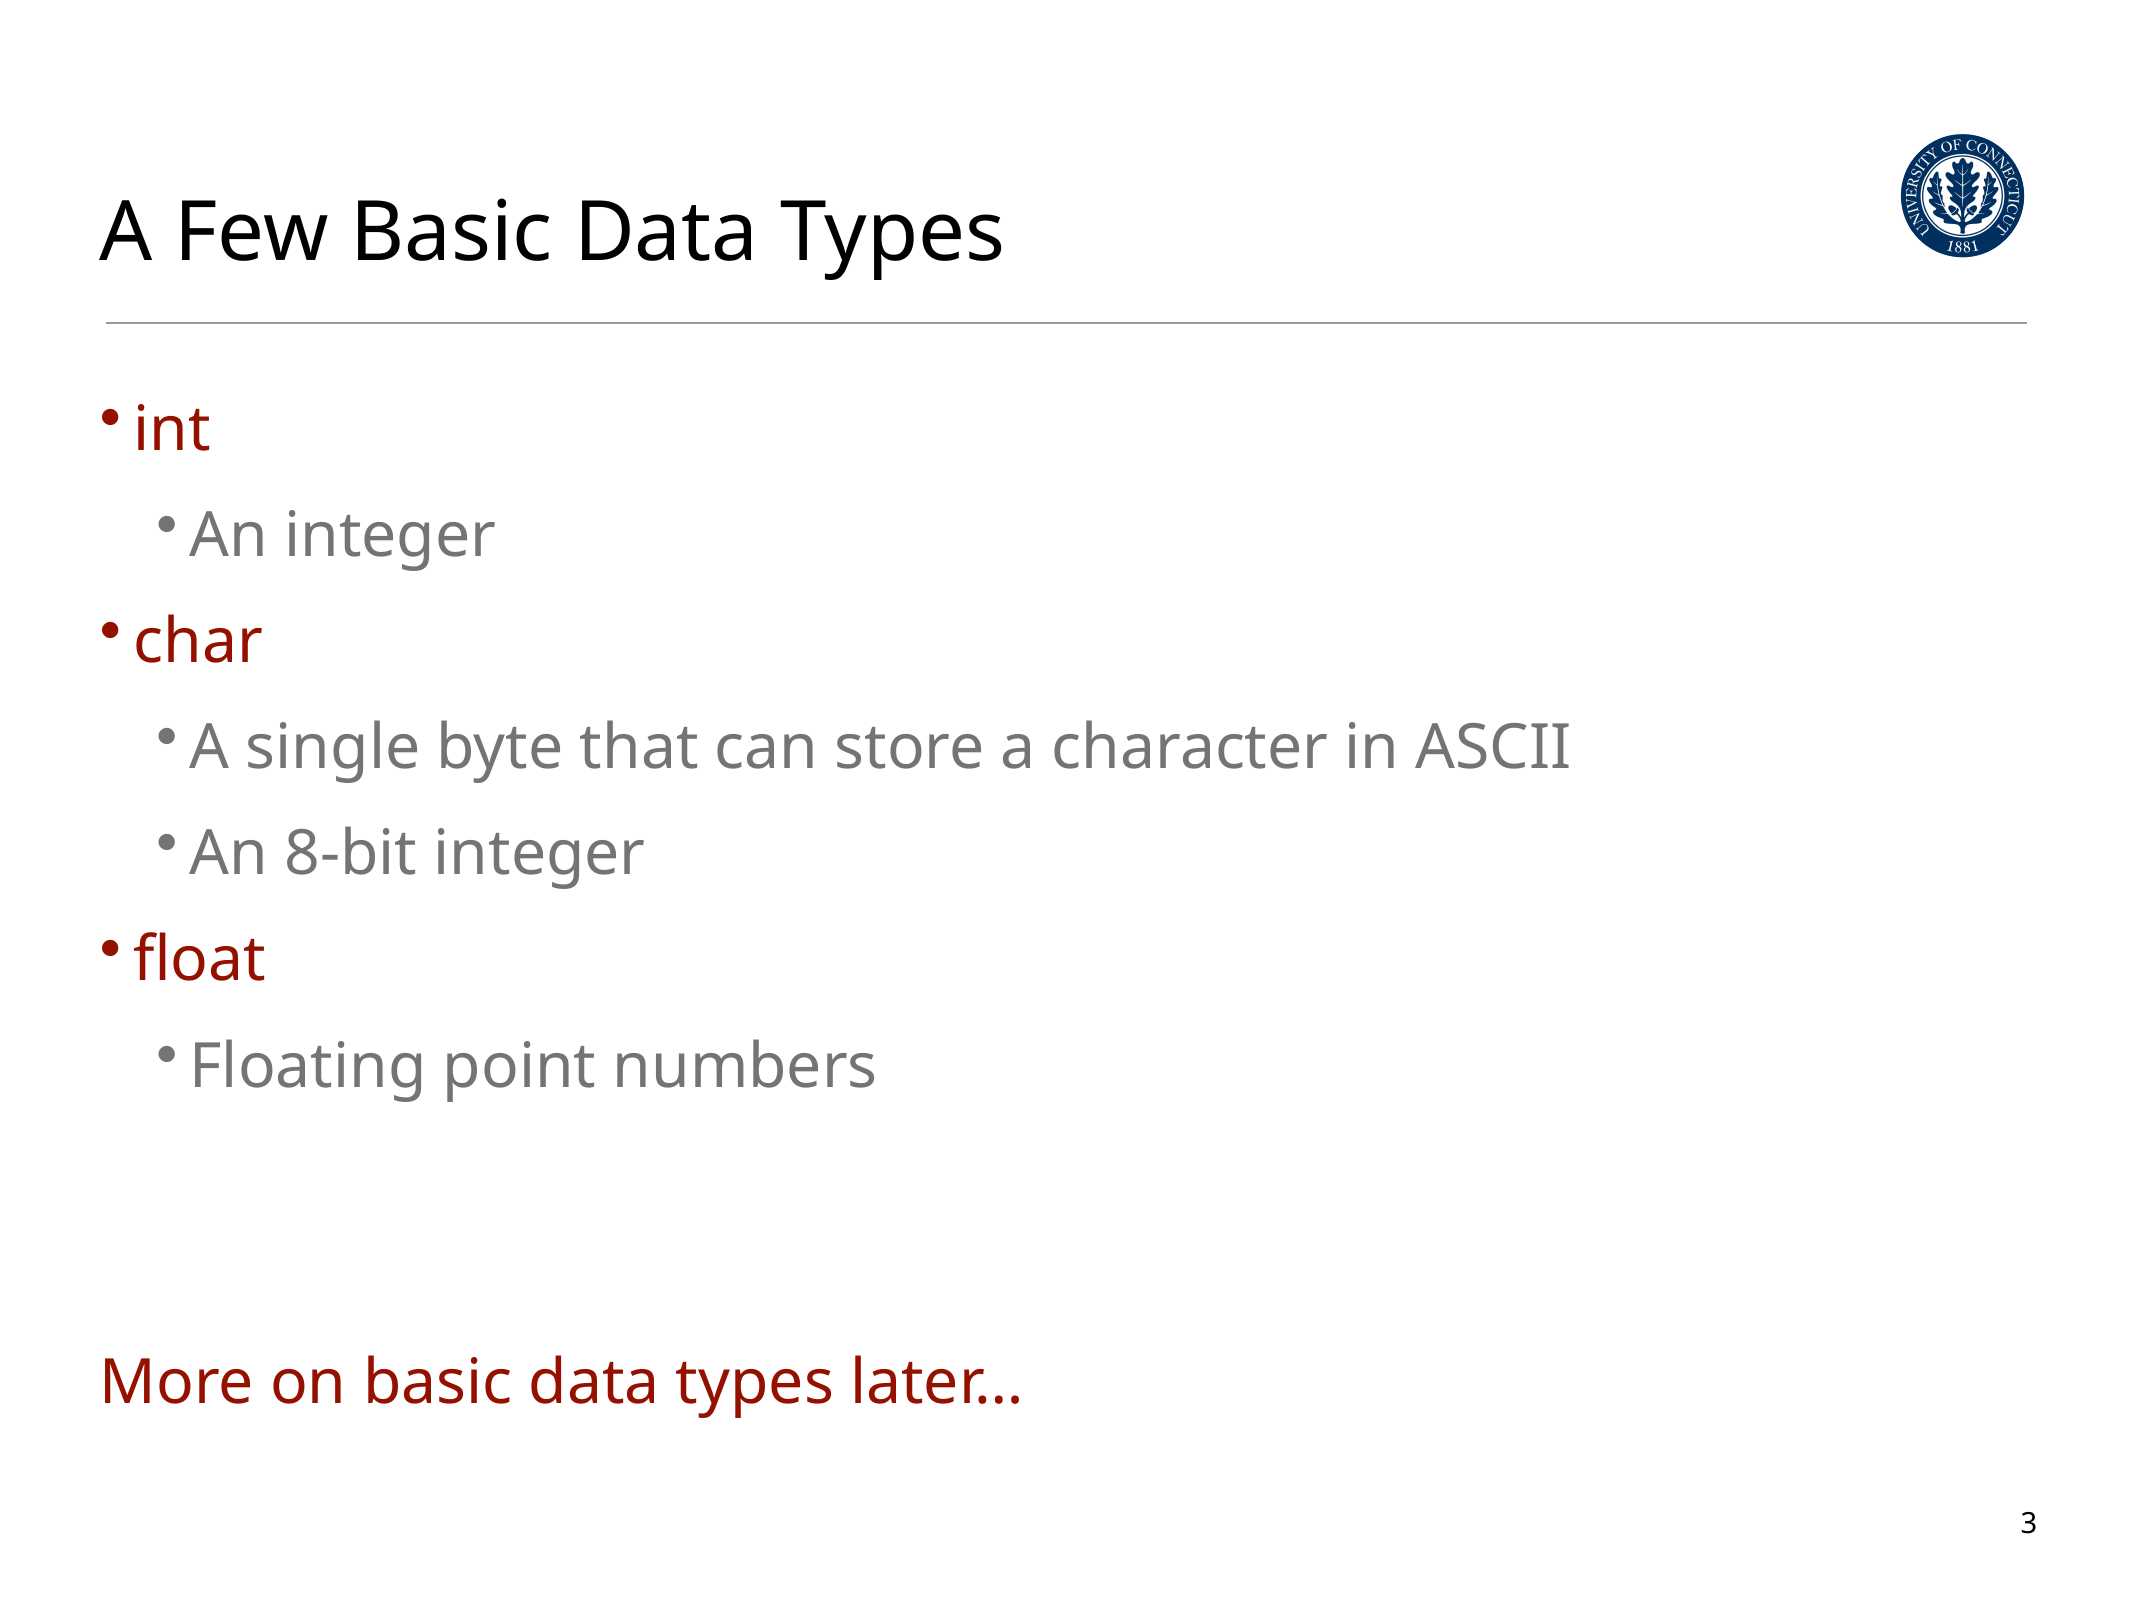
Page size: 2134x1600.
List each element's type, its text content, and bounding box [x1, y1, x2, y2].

title A Few Basic Data Types [93, 53, 2041, 284]
slide_number 3 [1996, 1497, 2045, 1544]
list int An integer char A single byte that can store a character in ASCII An 8-bit integer float Floating point numbers More on basic data types later… [93, 380, 2041, 1459]
